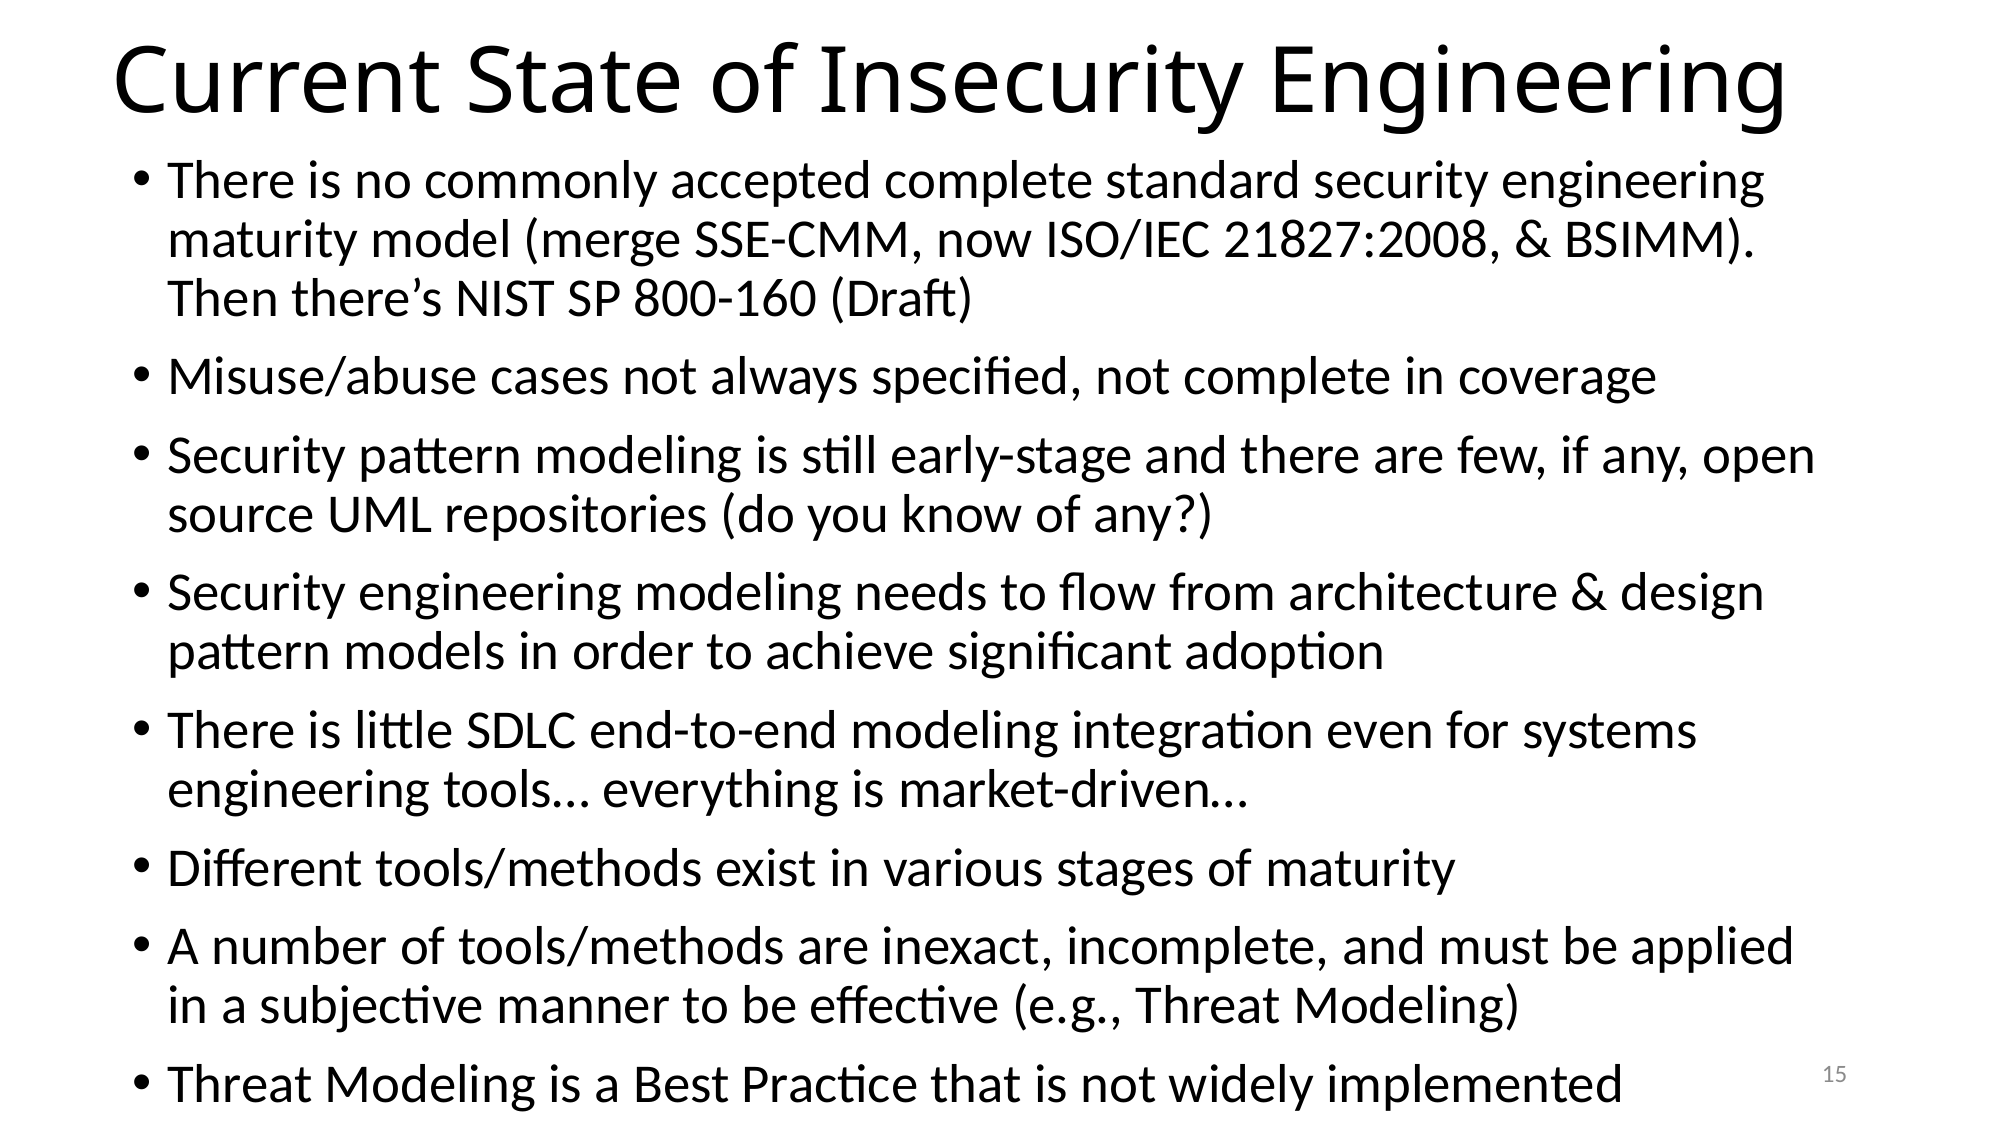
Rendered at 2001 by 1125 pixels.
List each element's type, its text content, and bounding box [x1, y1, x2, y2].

title Current State of Insecurity Engineering [96, 23, 1822, 142]
list There is no commonly accepted complete standard security engineering maturity model (merge SSE-CMM, now ISO/IEC 21827:2008, & BSIMM). Then there’s NIST SP 800-160 (Draft) Misuse/abuse cases not always specified, not complete in coverage Security pattern modeling is still early-stage and there are few, if any, open source UML repositories (do you know of any?) Security engineering modeling needs to flow from architecture & design pattern models in order to achieve significant adoption There is little SDLC end-to-end modeling integration even for systems engineering tools… everything is market-driven… Different tools/methods exist in various stages of maturity A number of tools/methods are inexact, incomplete, and must be applied in a subjective manner to be effective (e.g., Threat Modeling) Threat Modeling is a Best Practice that is not widely implemented [117, 143, 1863, 1125]
slide_number 15 [1412, 1042, 1863, 1103]
